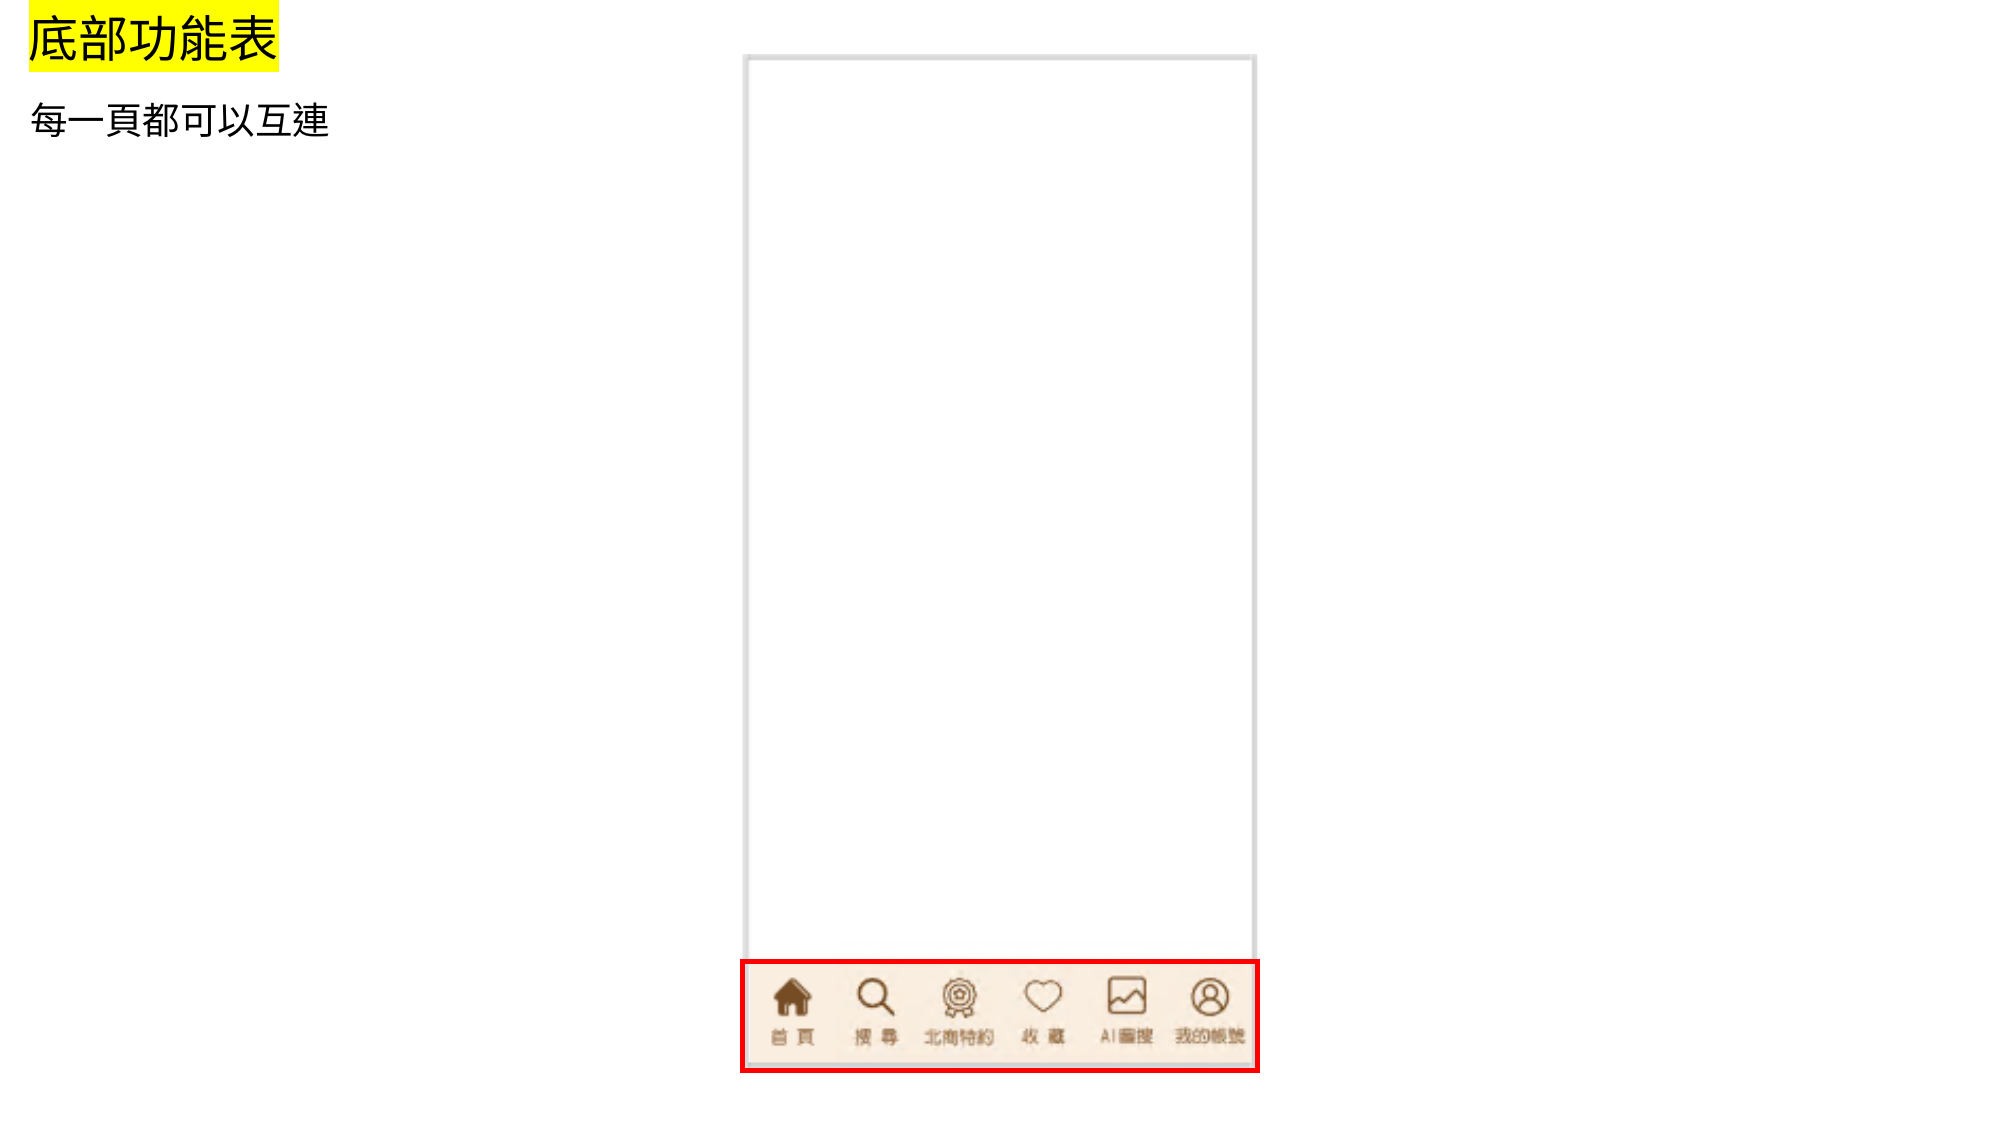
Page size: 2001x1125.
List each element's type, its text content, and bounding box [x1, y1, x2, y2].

text_box 每一頁都可以互連 [15, 89, 346, 150]
picture [742, 54, 1258, 1071]
text_box 底部功能表 [13, 0, 501, 75]
